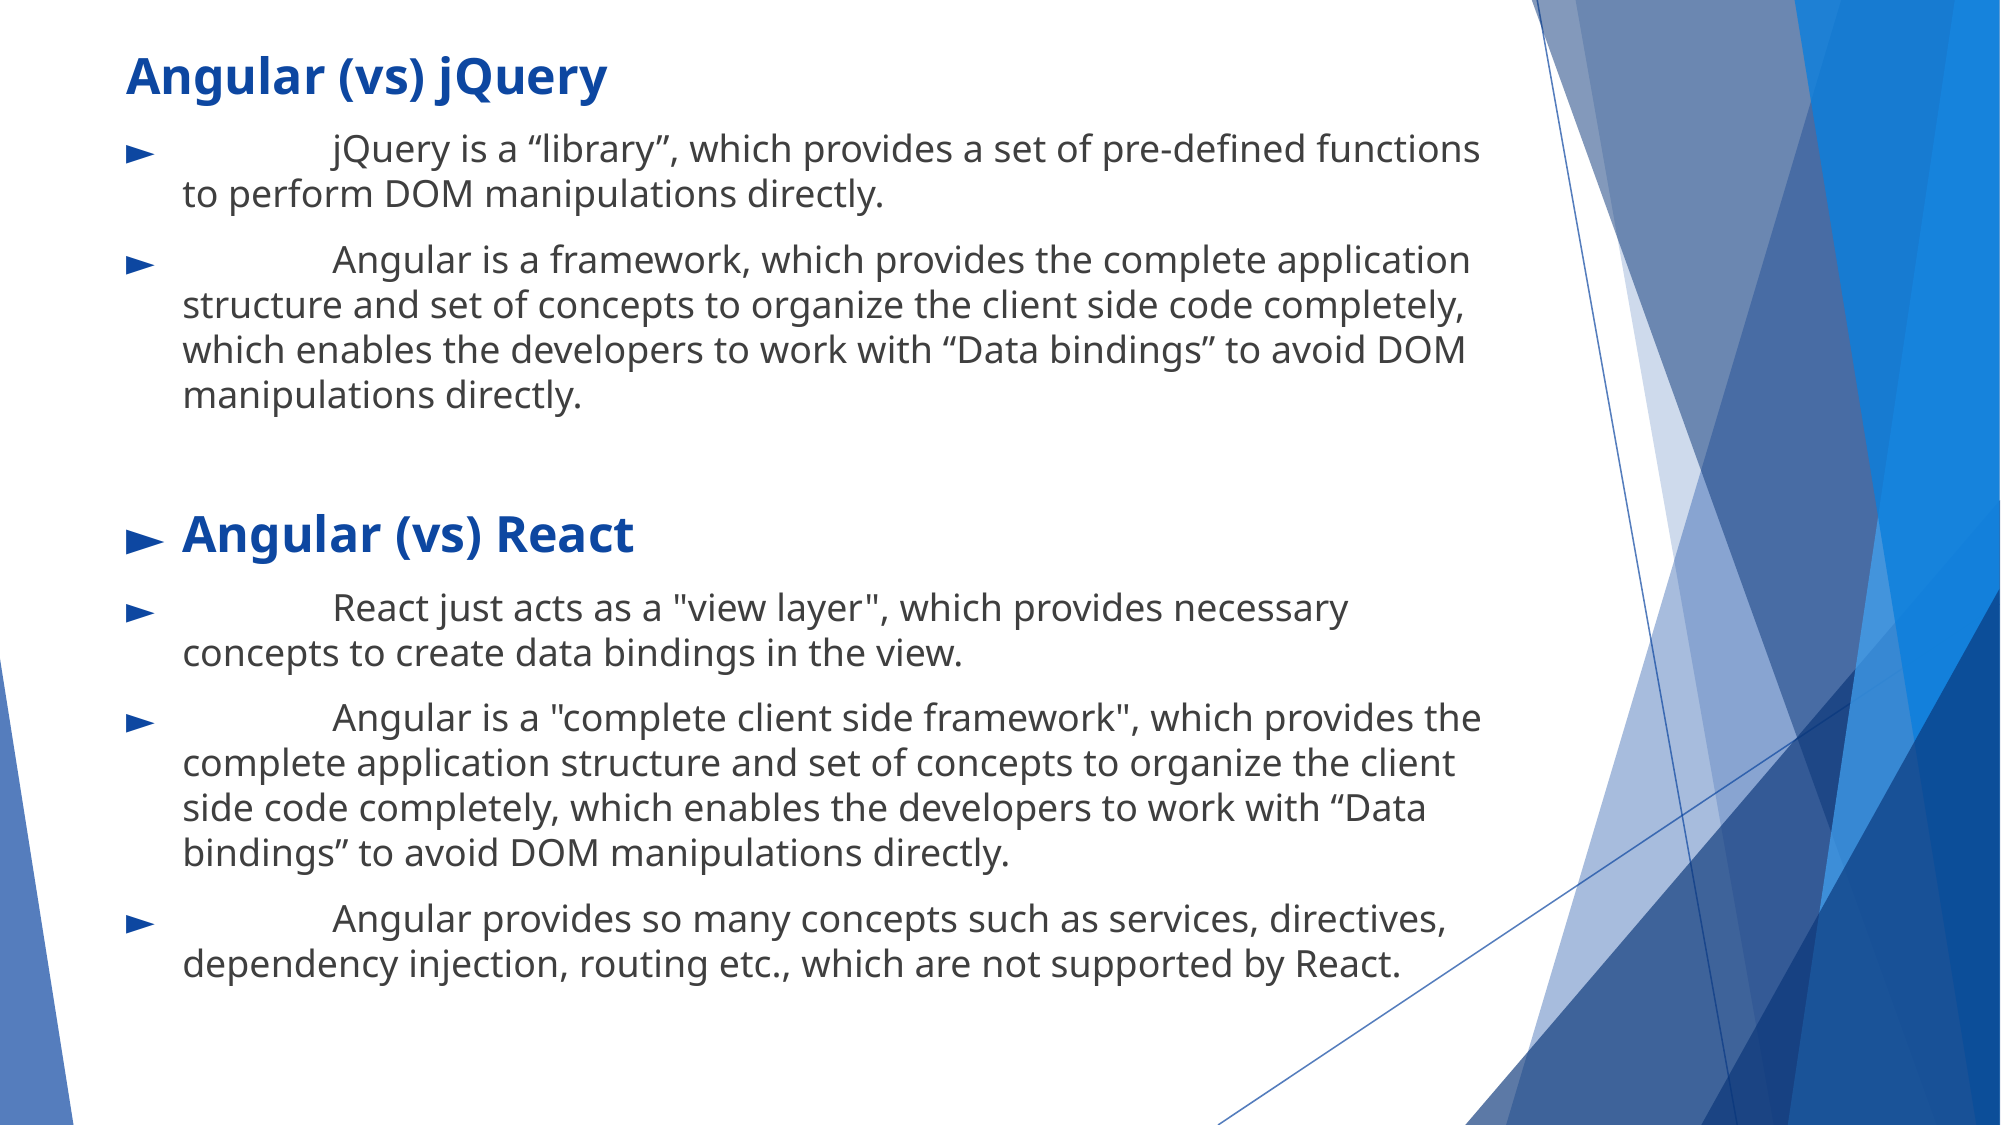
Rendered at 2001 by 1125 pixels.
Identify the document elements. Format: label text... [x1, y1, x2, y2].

list Angular (vs) jQuery jQuery is a “library”, which provides a set of pre-defined functions to perform DOM manipulations directly. Angular is a framework, which provides the complete application structure and set of concepts to organize the client side code completely, which enables the developers to work with “Data bindings” to avoid DOM manipulations directly. Angular (vs) React React just acts as a "view layer", which provides necessary concepts to create data bindings in the view. Angular is a "complete client side framework", which provides the complete application structure and set of concepts to organize the client side code completely, which enables the developers to work with “Data bindings” to avoid DOM manipulations directly. Angular provides so many concepts such as services, directives, dependency injection, routing etc., which are not supported by React. [111, 36, 1522, 1095]
